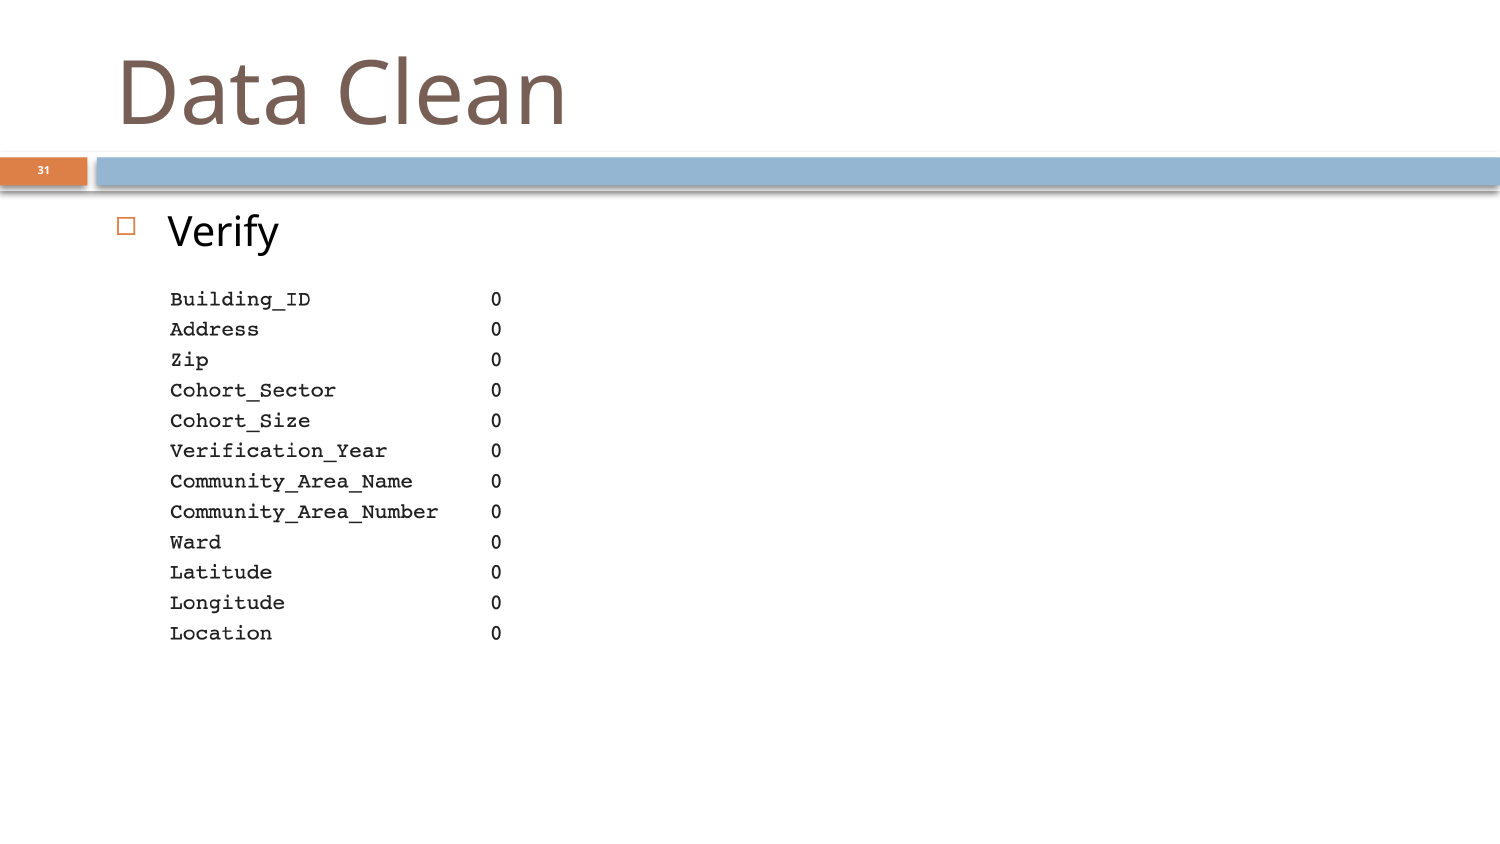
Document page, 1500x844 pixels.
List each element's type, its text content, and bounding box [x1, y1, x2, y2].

list Verify [100, 196, 1438, 750]
title Data Clean [100, 28, 1438, 150]
slide_number 31 [0, 156, 88, 187]
picture [161, 284, 522, 648]
